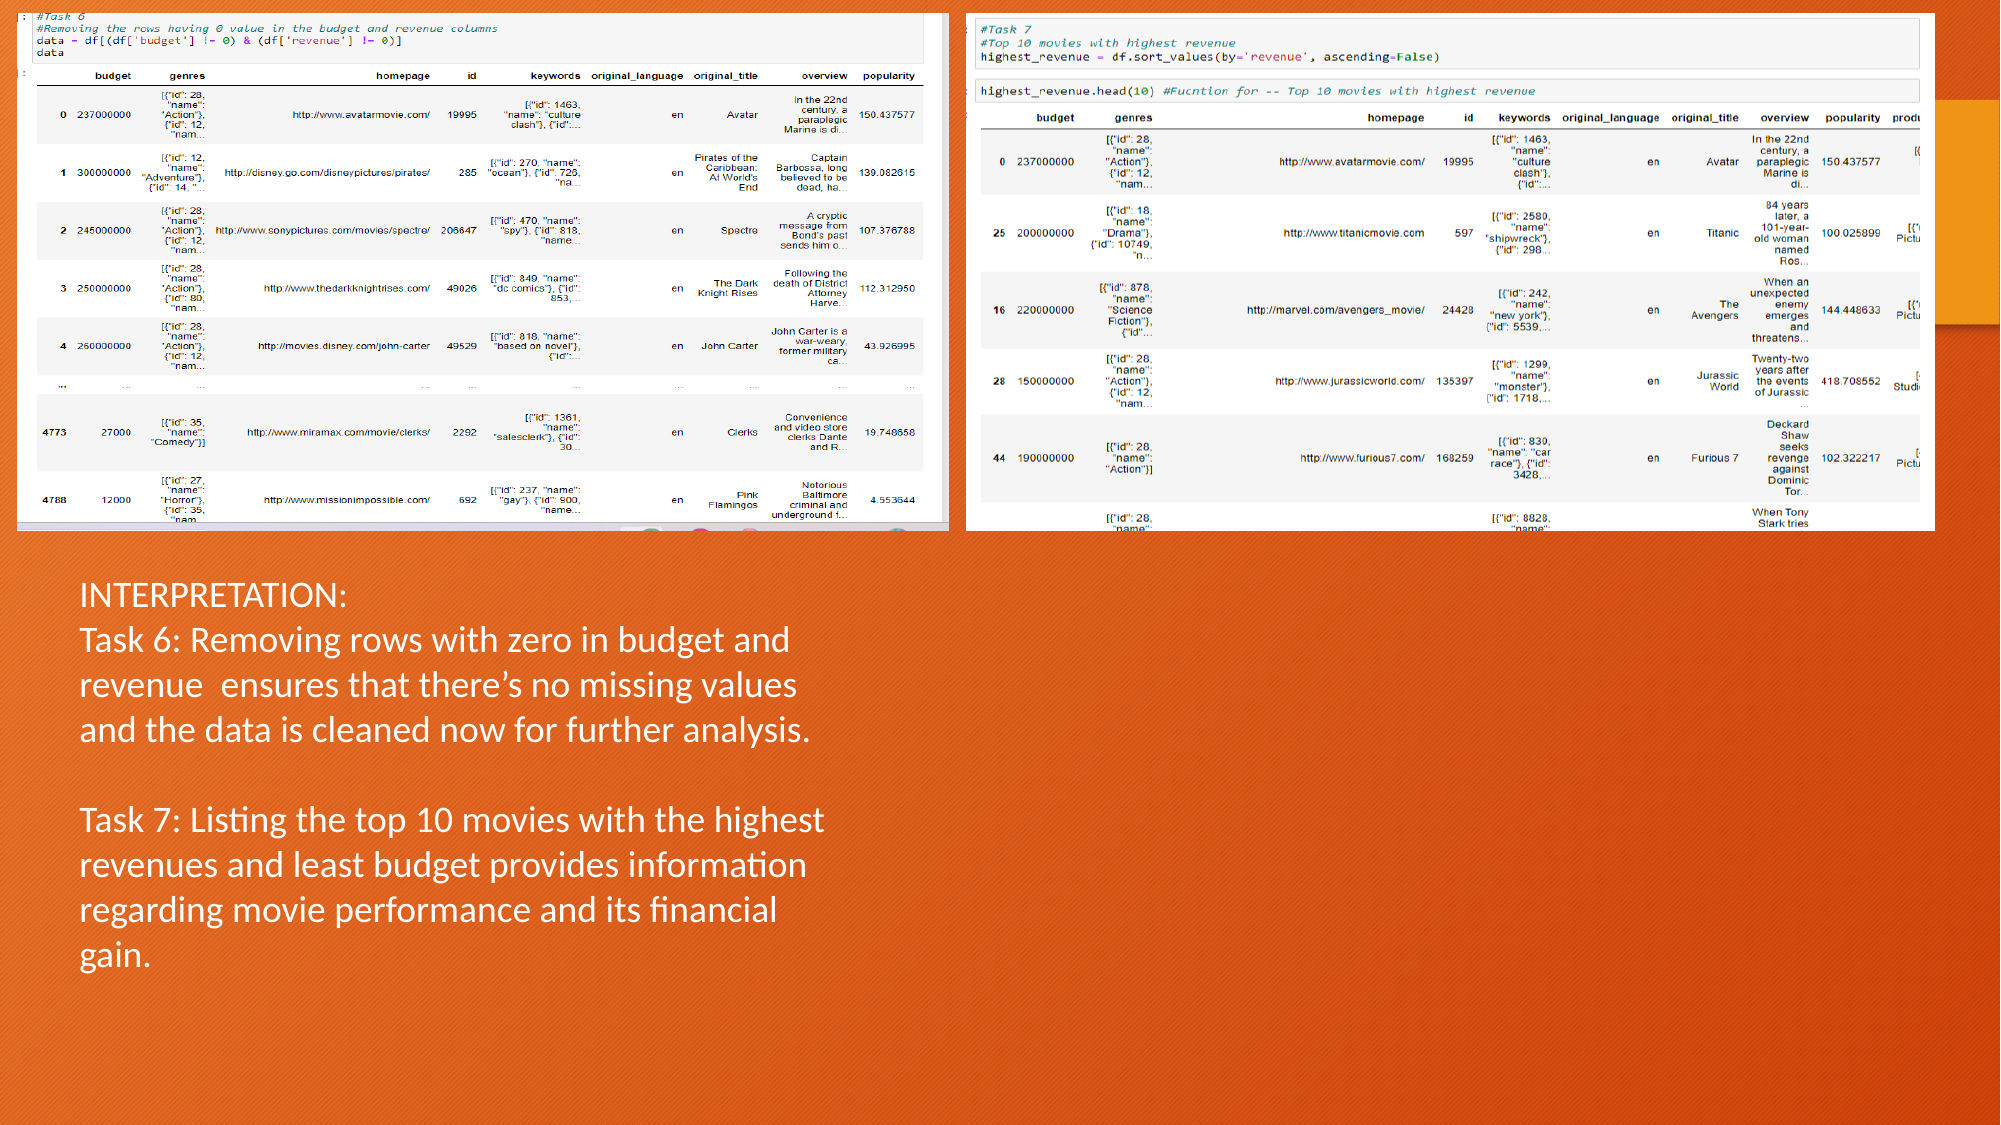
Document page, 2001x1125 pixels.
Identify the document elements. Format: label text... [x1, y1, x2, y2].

picture [965, 12, 2000, 532]
picture [17, 12, 949, 532]
text_box INTERPRETATION: Task 6: Removing rows with zero in budget and revenue ensures that there’s no missing values and the data is cleaned now for further analysis. Task 7: Listing the top 10 movies with the highest revenues and least budget provides information regarding movie performance and its financial gain. [64, 562, 869, 1073]
